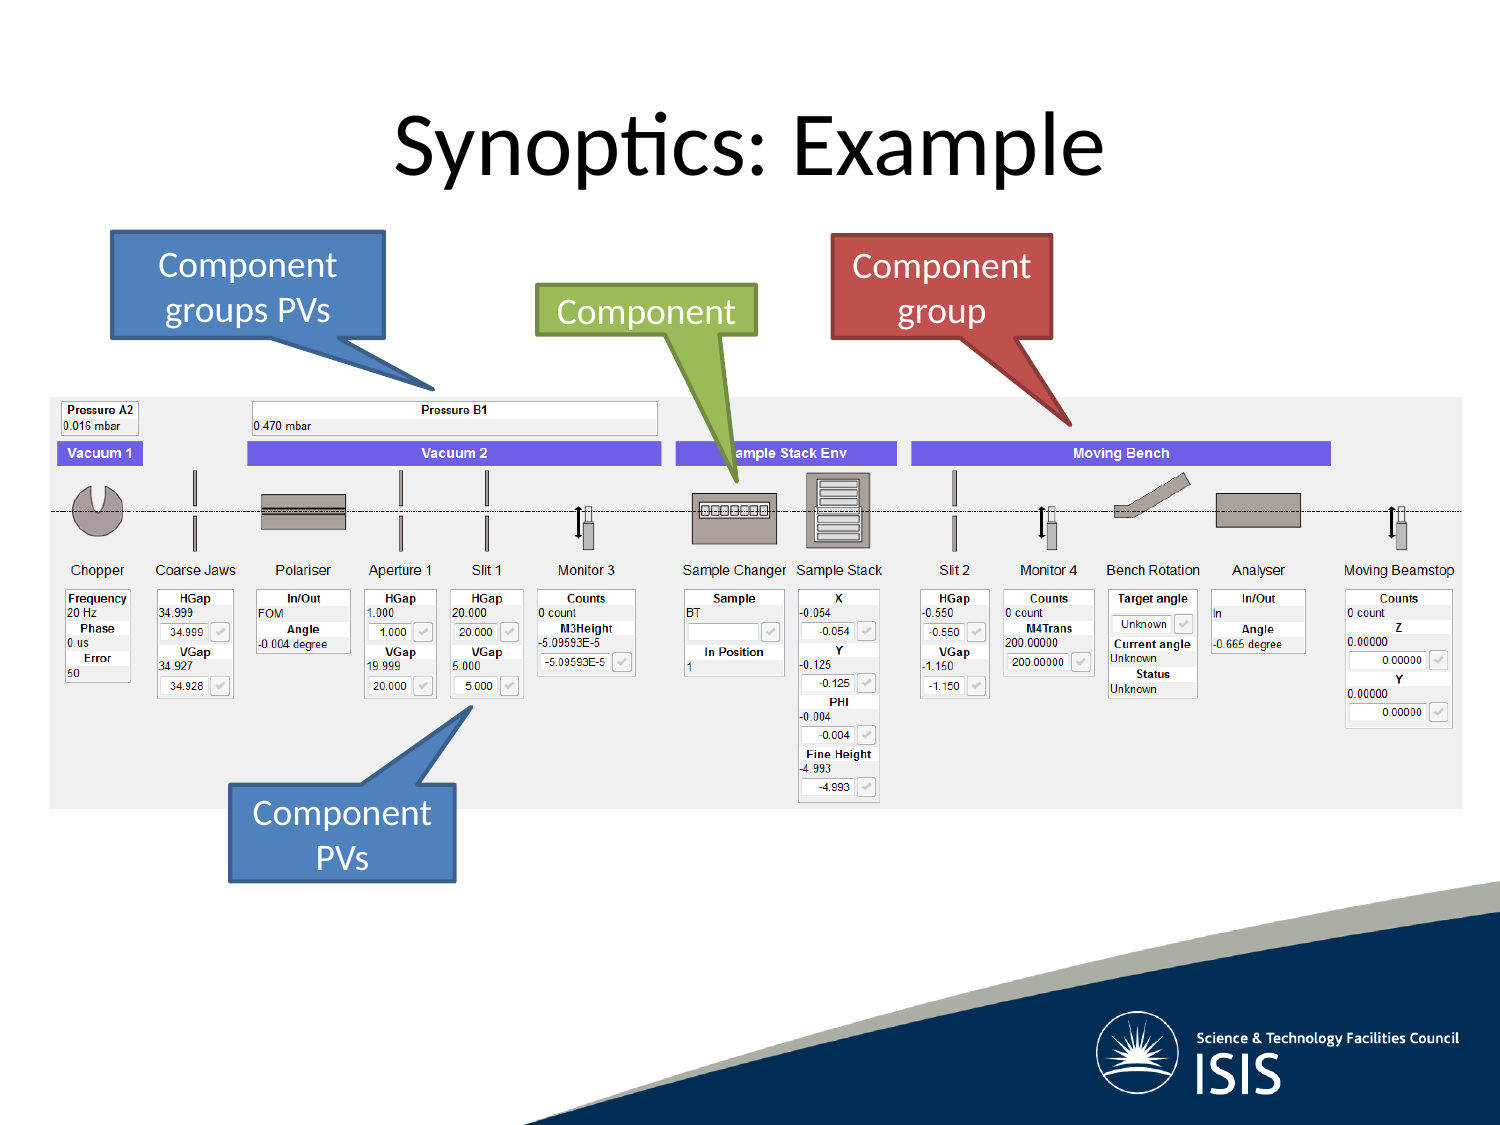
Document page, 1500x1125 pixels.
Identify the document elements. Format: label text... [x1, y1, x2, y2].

picture [0, 879, 1500, 1125]
text_box Component groups PVs [110, 229, 436, 392]
text_box Component group [830, 233, 1054, 395]
title Synoptics: Example [75, 45, 1425, 233]
picture [49, 396, 1462, 809]
text_box Component [535, 282, 759, 395]
text_box Component PVs [228, 818, 457, 884]
